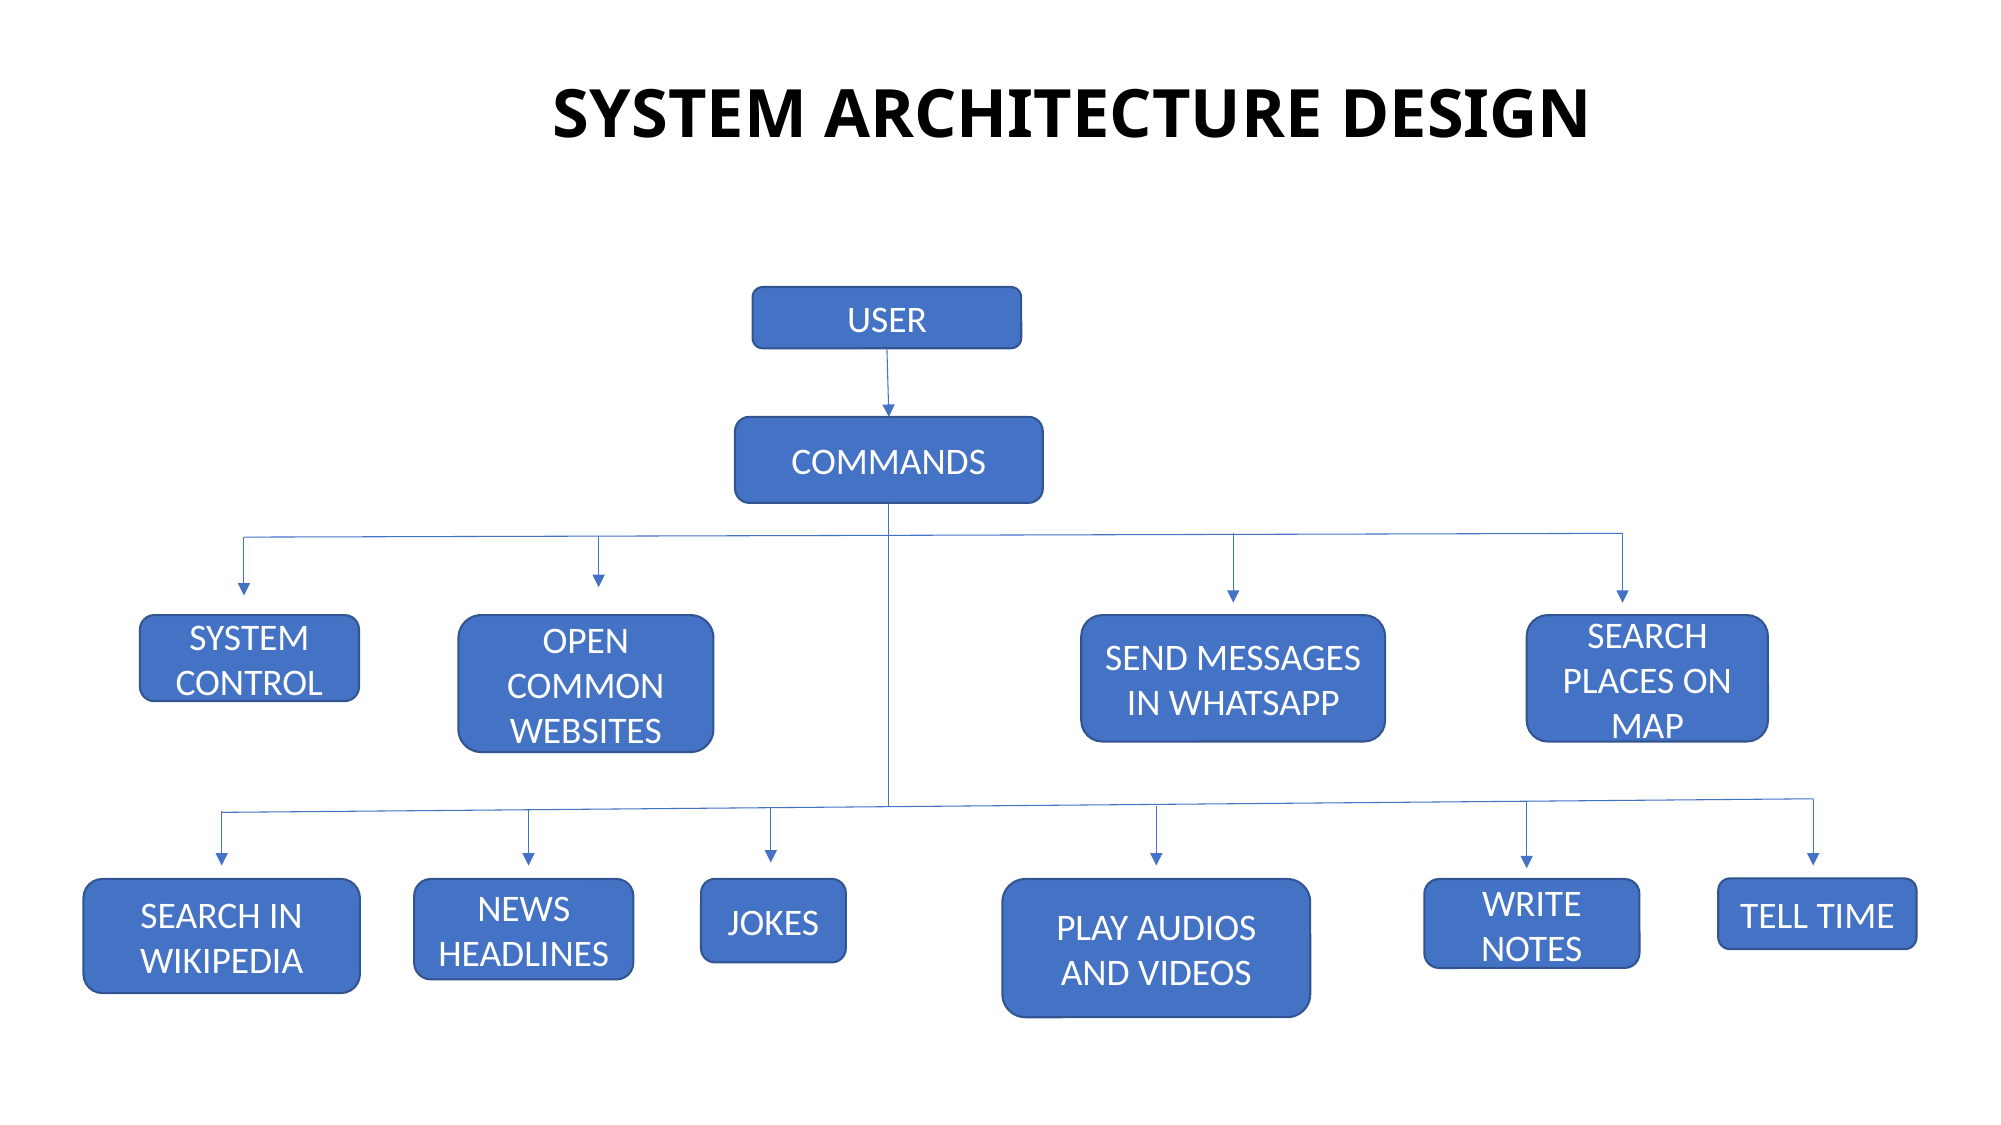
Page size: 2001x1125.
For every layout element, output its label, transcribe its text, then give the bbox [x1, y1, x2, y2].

text_box SEARCH IN WIKIPEDIA [82, 877, 361, 995]
text_box WRITE NOTES [1423, 877, 1641, 970]
text_box PLAY AUDIOS AND VIDEOS [1001, 877, 1312, 1019]
text_box TELL TIME [1717, 877, 1918, 951]
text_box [243, 533, 888, 538]
text_box JOKES [699, 877, 847, 964]
text_box OPEN COMMON WEBSITES [457, 614, 715, 754]
text_box SYSTEM CONTROL [138, 614, 361, 703]
text_box NEWS HEADLINES [413, 877, 635, 981]
text_box USER [751, 285, 1023, 350]
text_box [221, 798, 1813, 813]
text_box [889, 533, 1623, 538]
text_box COMMANDS [733, 415, 1044, 504]
text_box SEND MESSAGES IN WHATSAPP [1080, 614, 1387, 743]
text_box SYSTEM ARCHITECTURE DESIGN [175, 72, 1867, 190]
text_box SEARCH PLACES ON MAP [1525, 614, 1770, 743]
